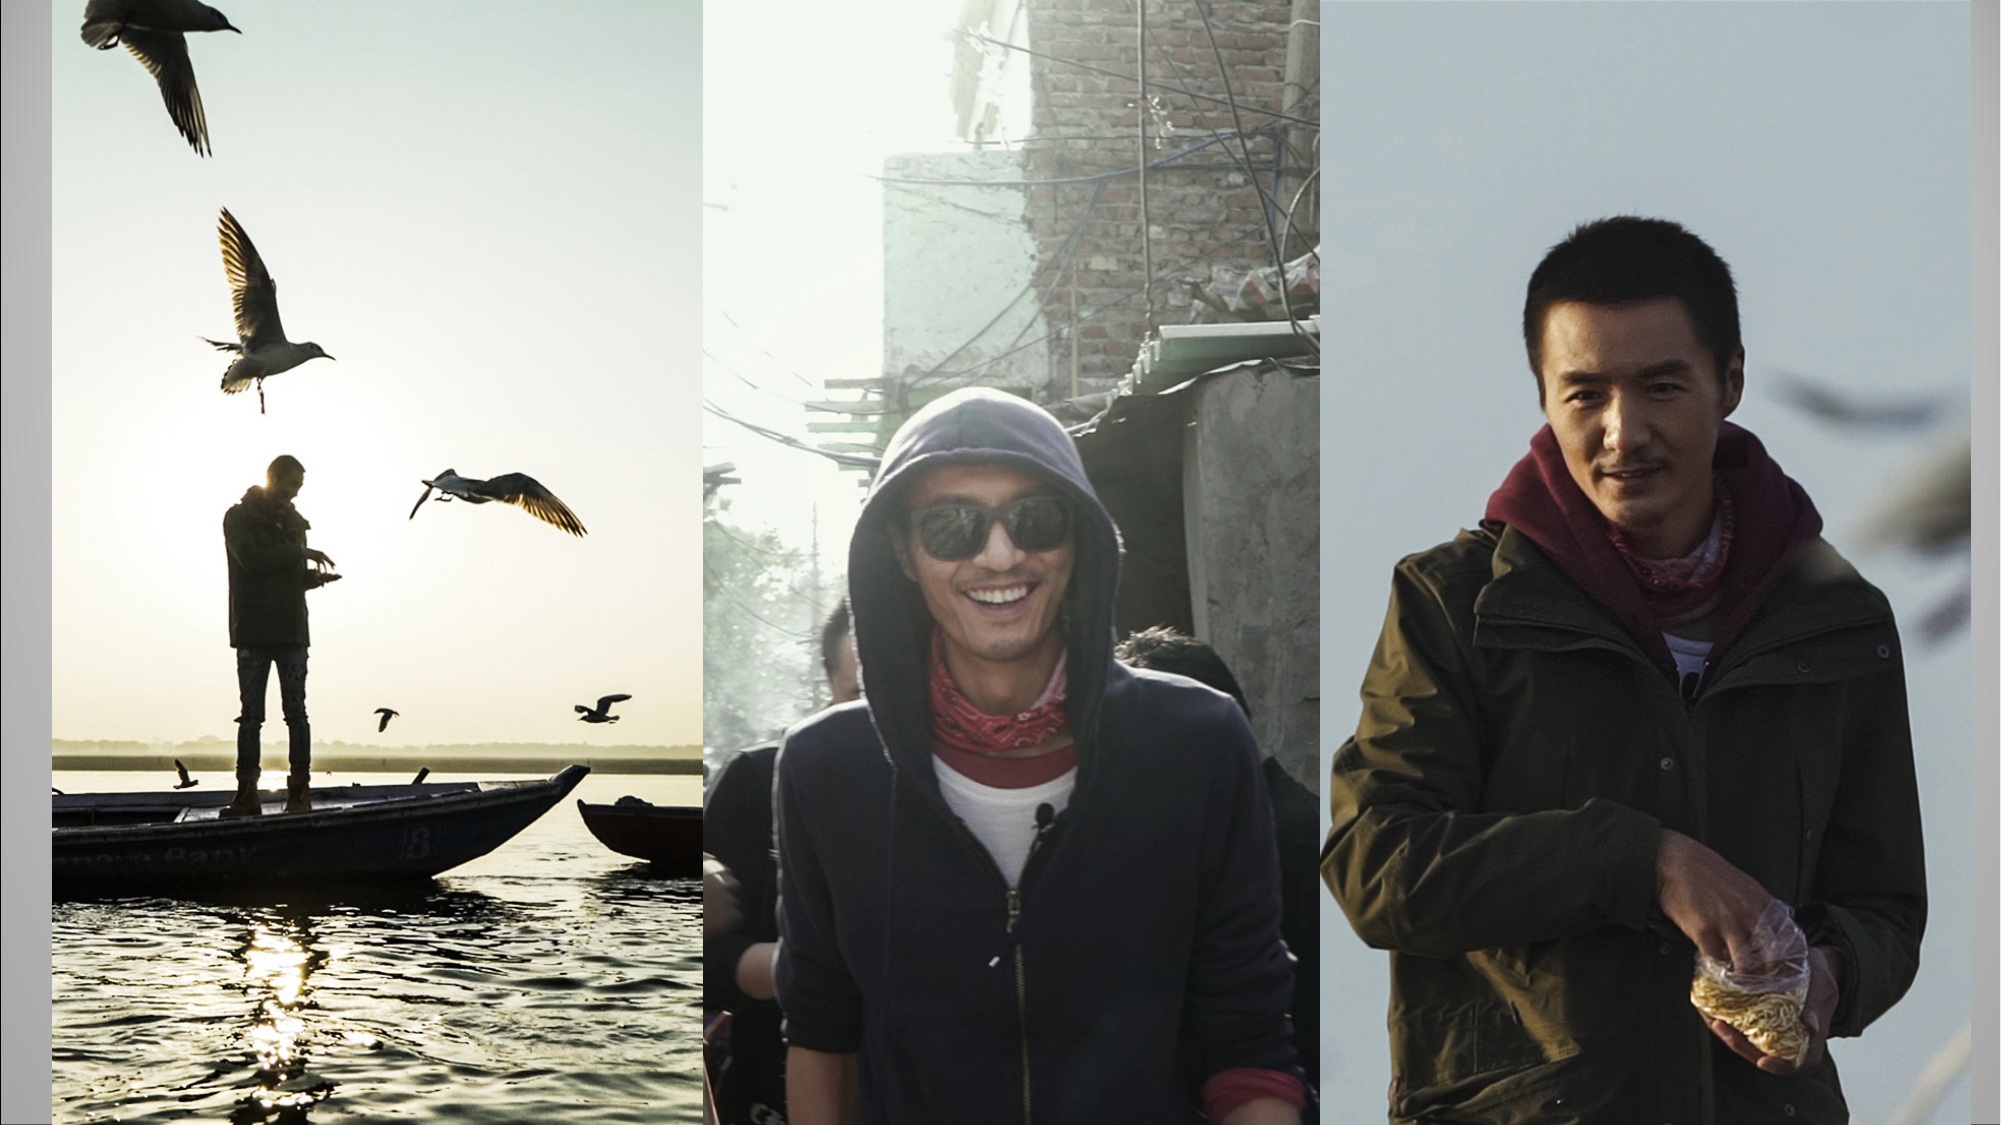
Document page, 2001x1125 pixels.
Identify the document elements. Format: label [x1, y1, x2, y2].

list [703, 0, 1320, 1125]
picture [1320, 0, 2001, 1125]
picture [0, 0, 703, 1125]
